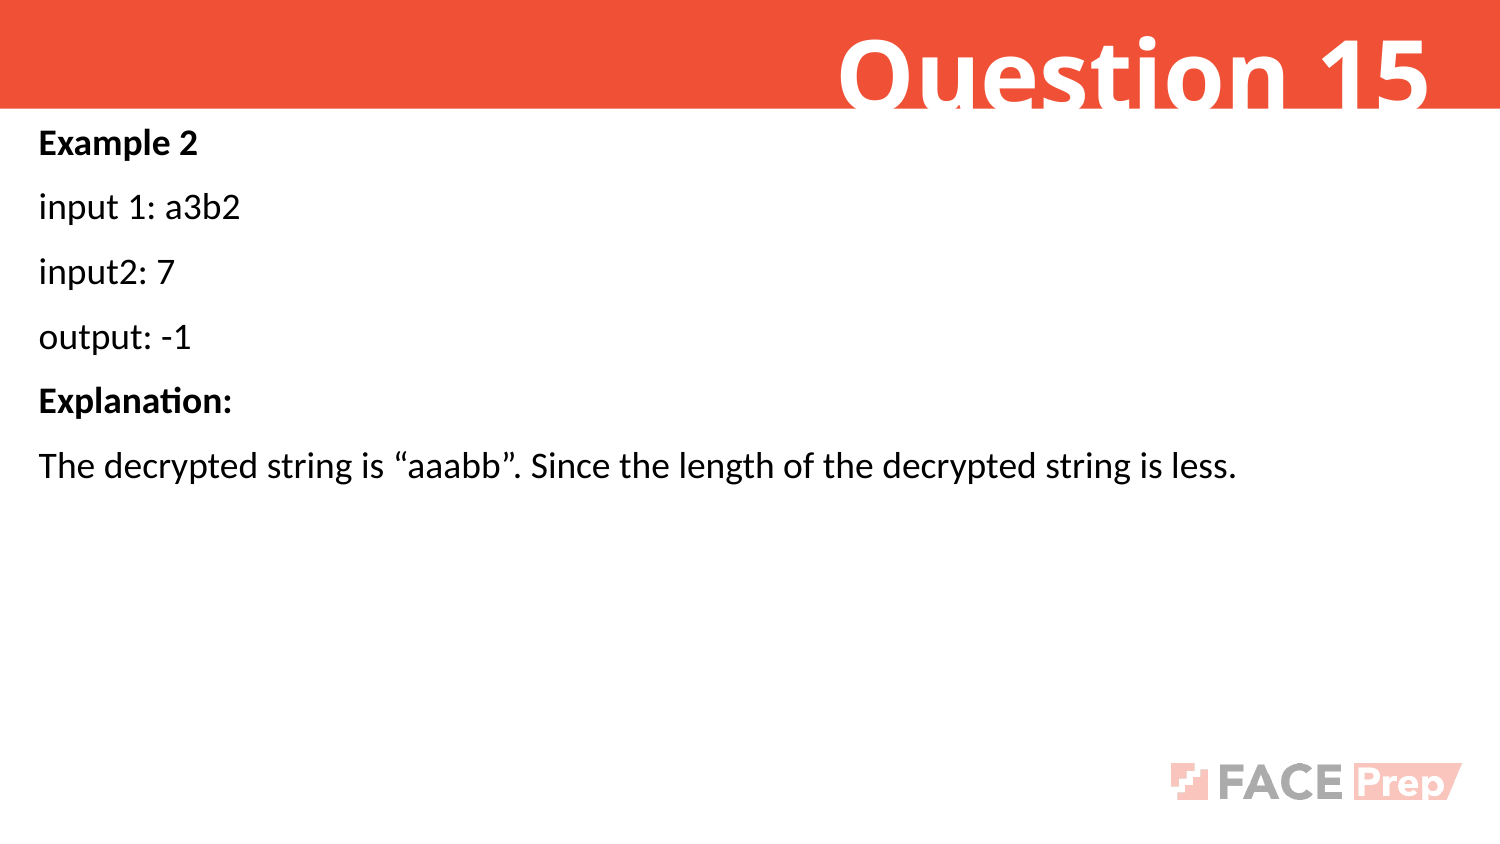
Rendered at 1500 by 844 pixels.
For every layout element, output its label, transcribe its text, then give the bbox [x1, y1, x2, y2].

text_box Question 15 [217, 6, 1444, 108]
text_box Example 2 input 1: a3b2 input2: 7 output: -1 Explanation: The decrypted string is “aaabb”. Since the length of the decrypted string is less. [27, 108, 1500, 557]
text_box [0, 0, 1500, 109]
picture [1171, 762, 1463, 801]
